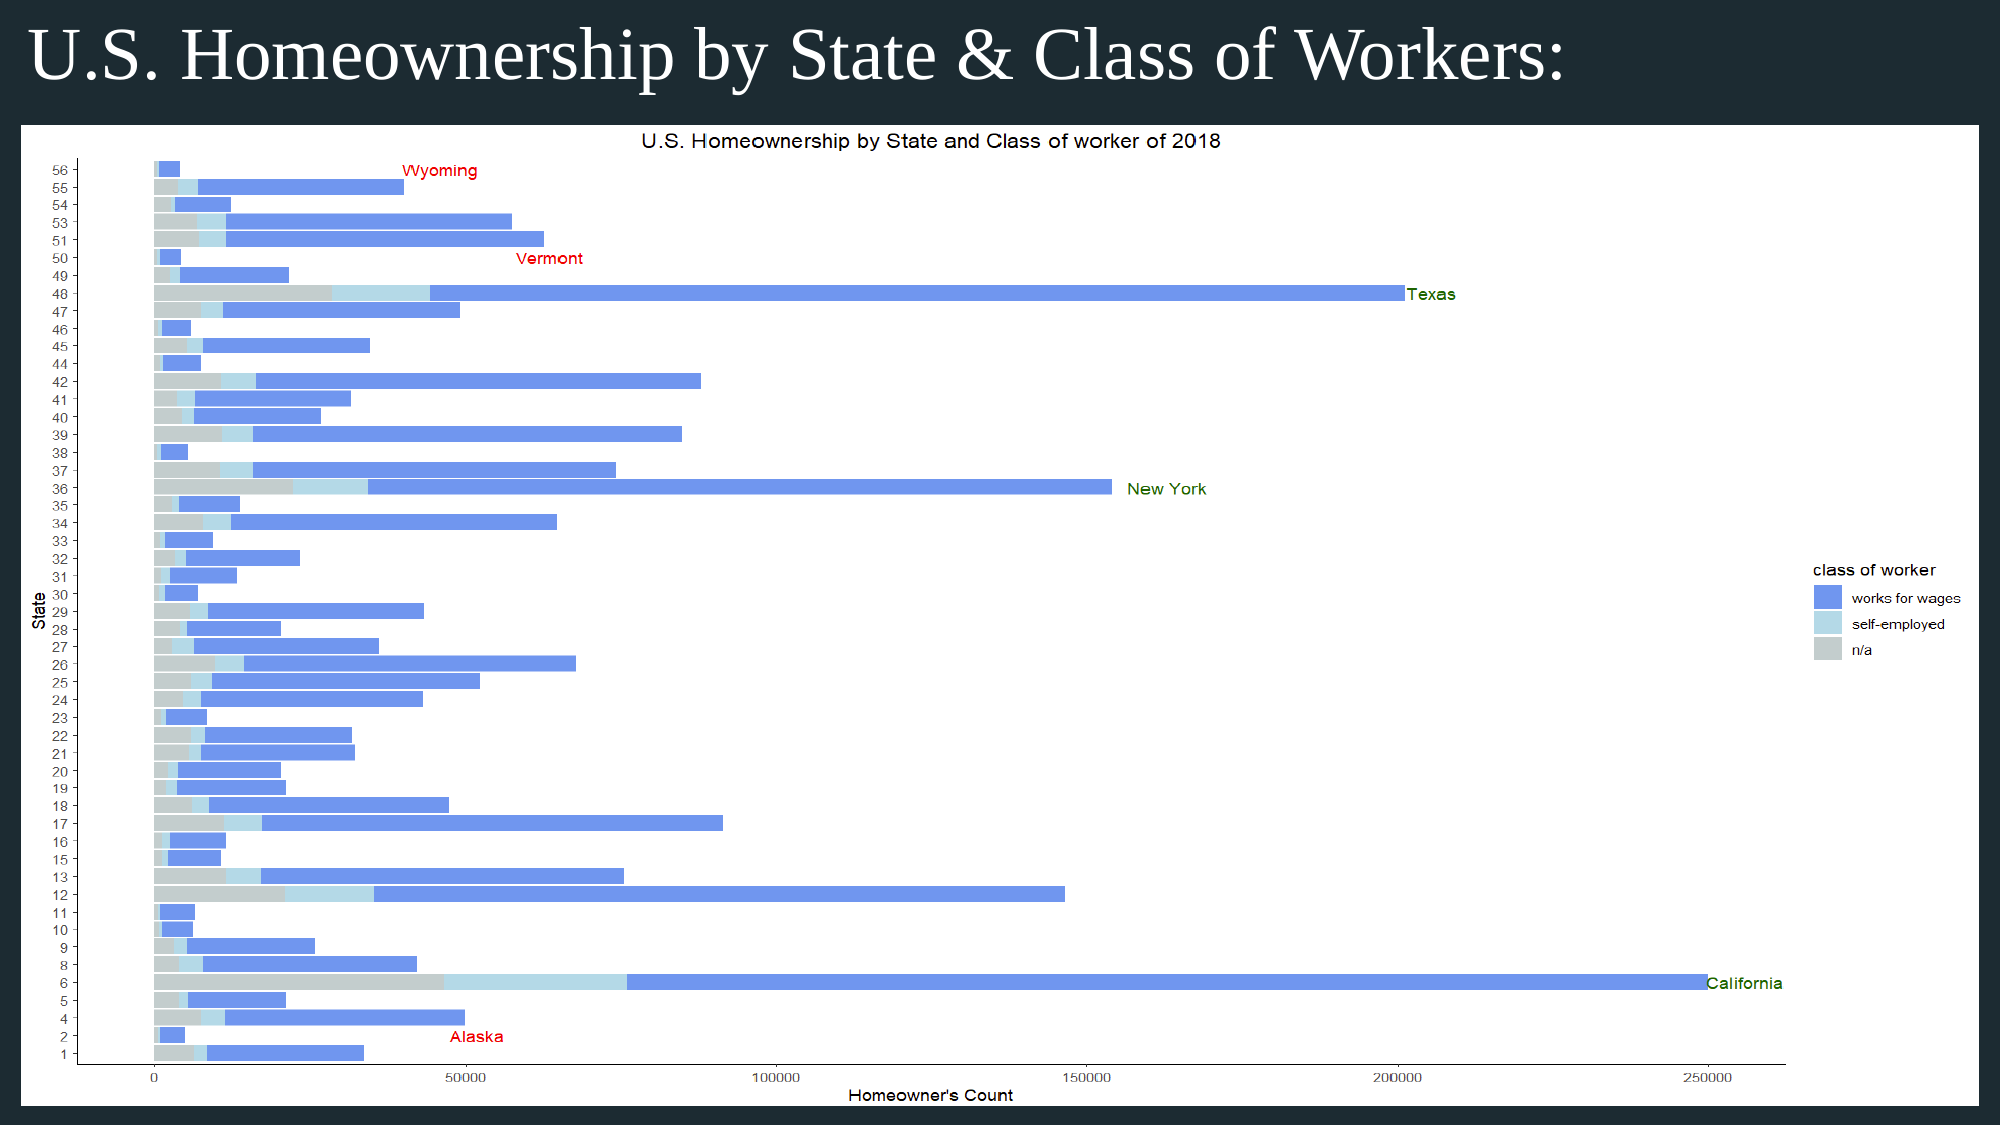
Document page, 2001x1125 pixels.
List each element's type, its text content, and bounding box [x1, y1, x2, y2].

title U.S. Homeownership by State & Class of Workers: [27, 4, 1848, 98]
picture [21, 125, 1979, 1106]
